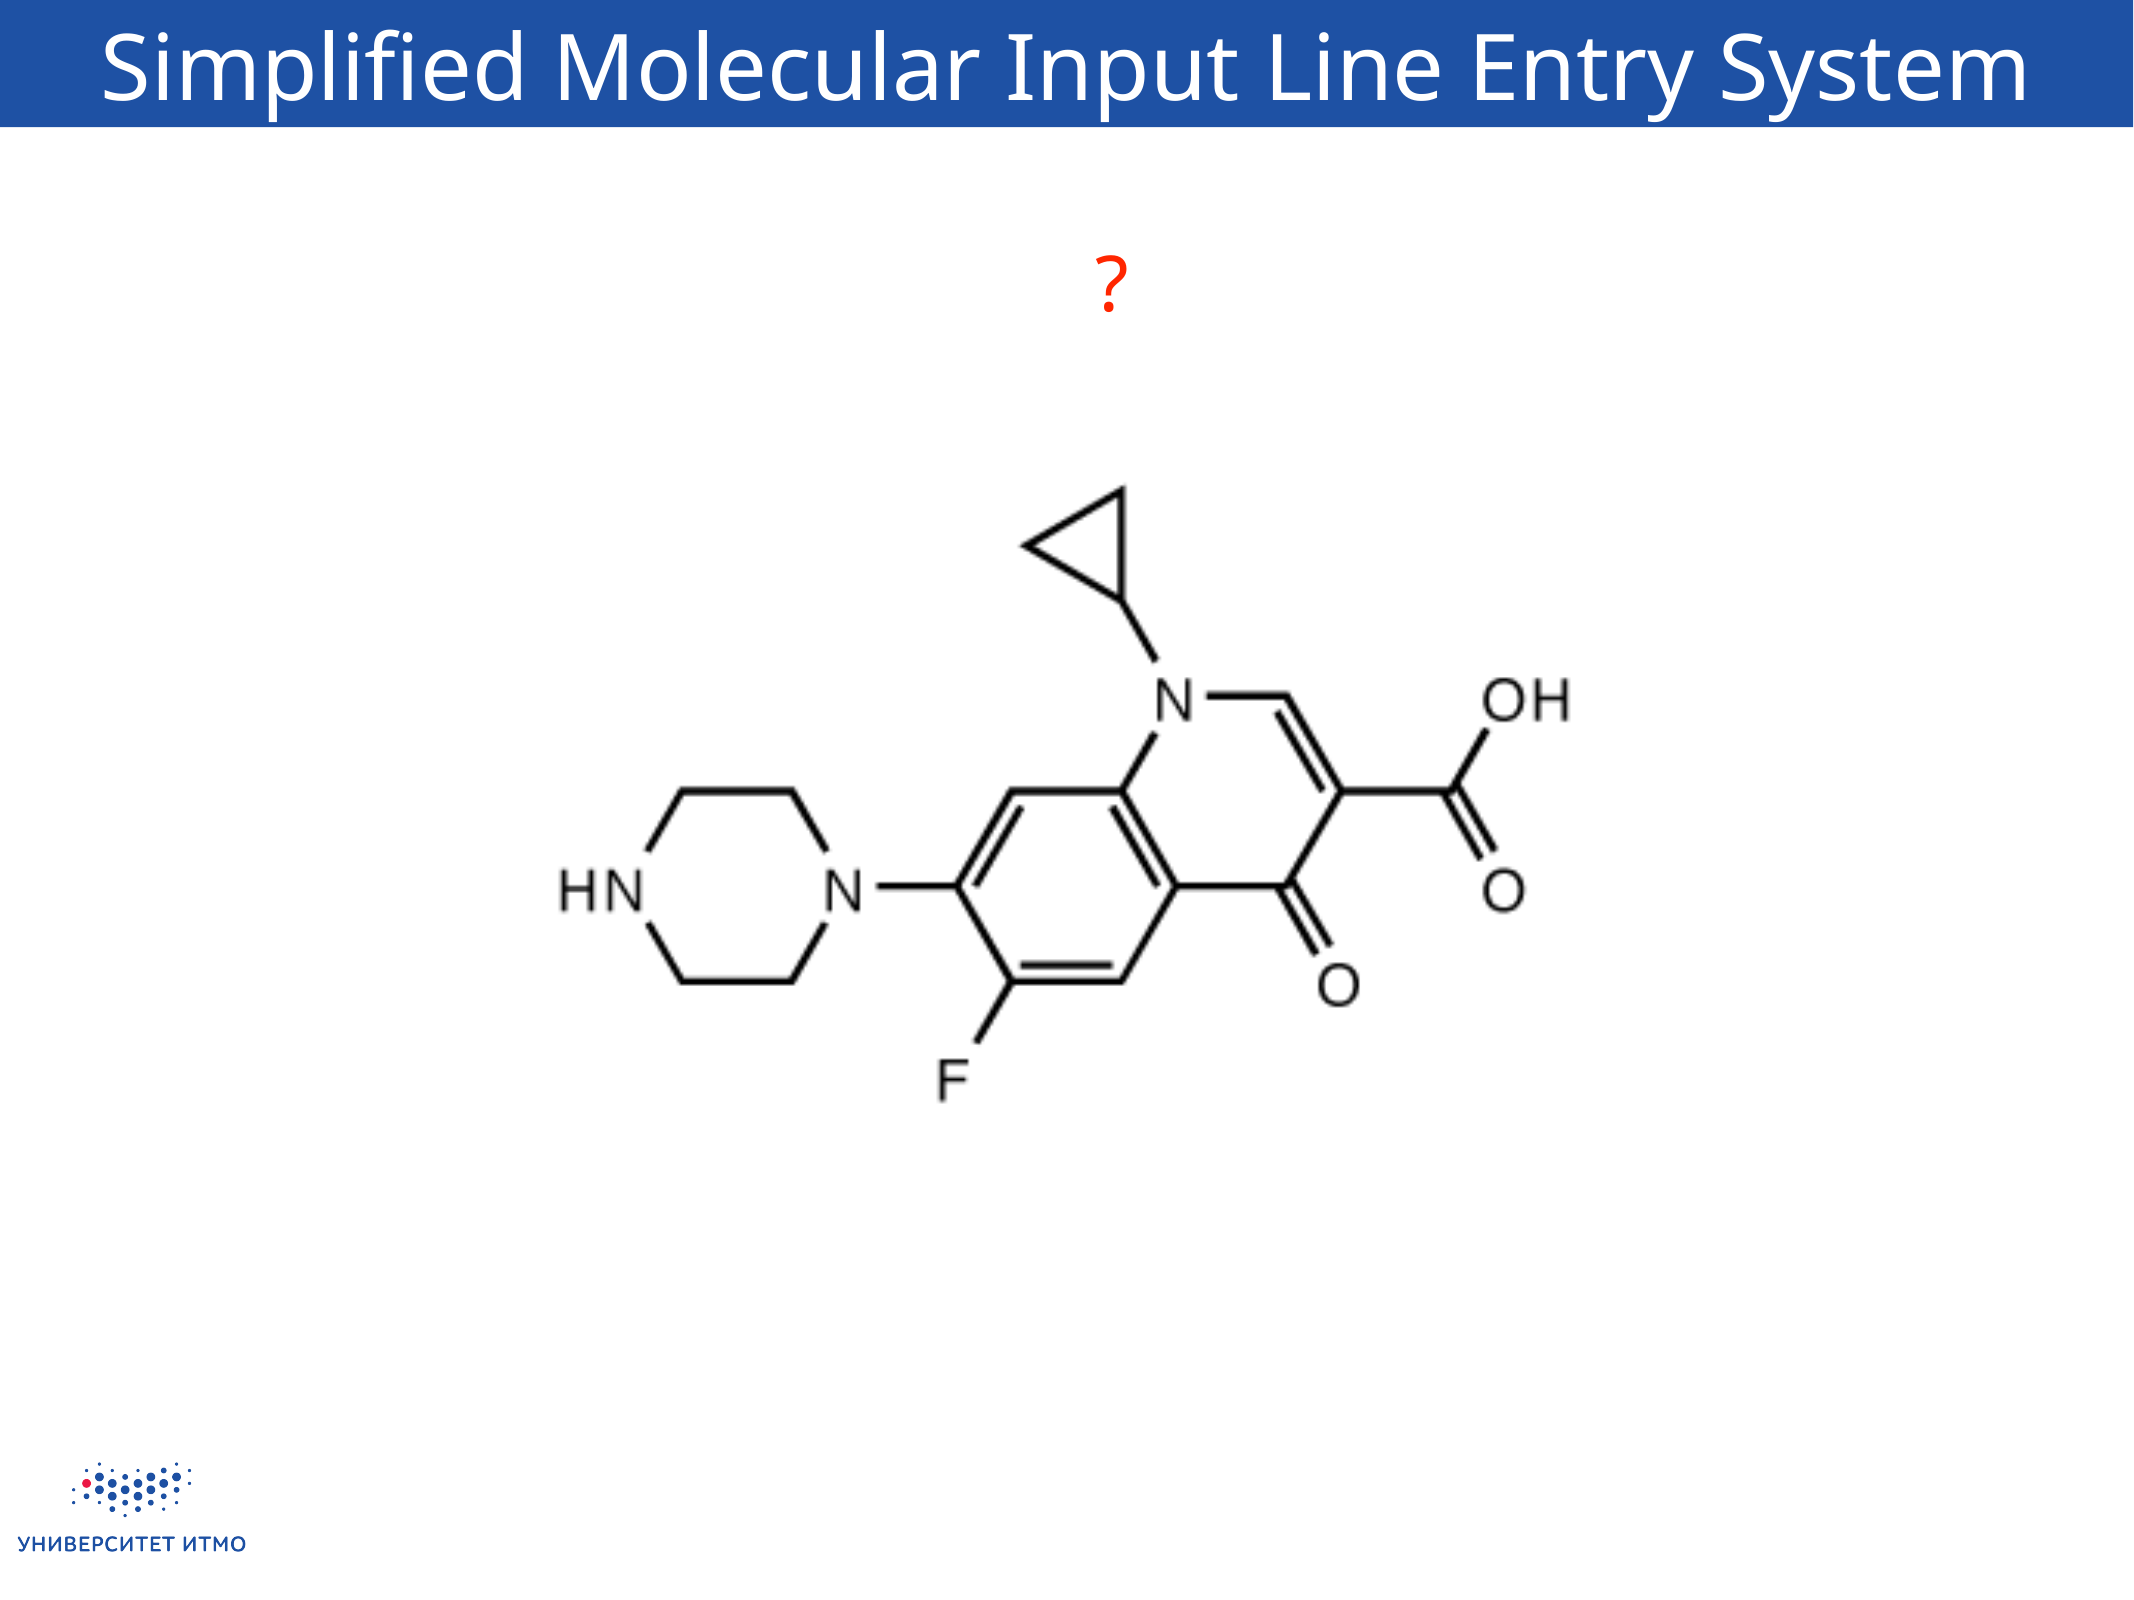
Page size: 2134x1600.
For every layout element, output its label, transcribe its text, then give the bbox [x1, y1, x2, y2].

title Simplified Molecular Input Line Entry System [0, 0, 2134, 128]
picture [435, 458, 1698, 1142]
picture [0, 1413, 263, 1600]
text_box ? [1076, 226, 1148, 354]
